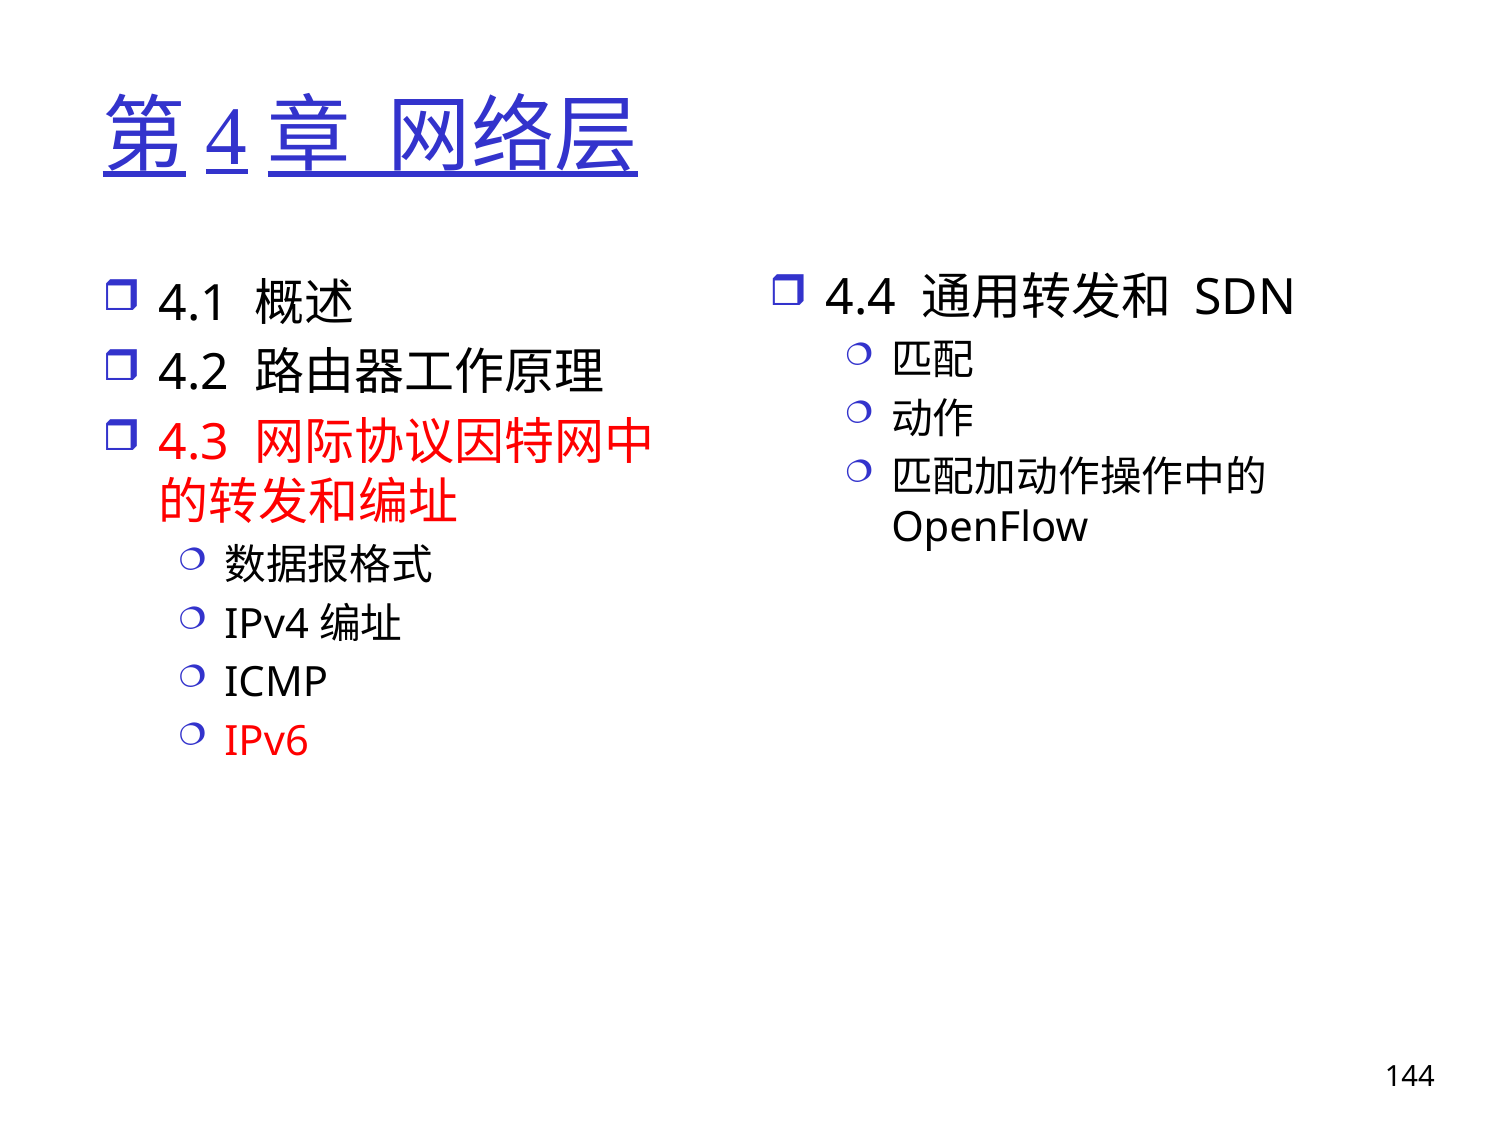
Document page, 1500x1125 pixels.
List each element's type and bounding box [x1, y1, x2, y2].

list [87, 262, 714, 1025]
slide_number [1339, 1050, 1450, 1125]
title [87, 37, 1363, 225]
list [754, 257, 1330, 1020]
